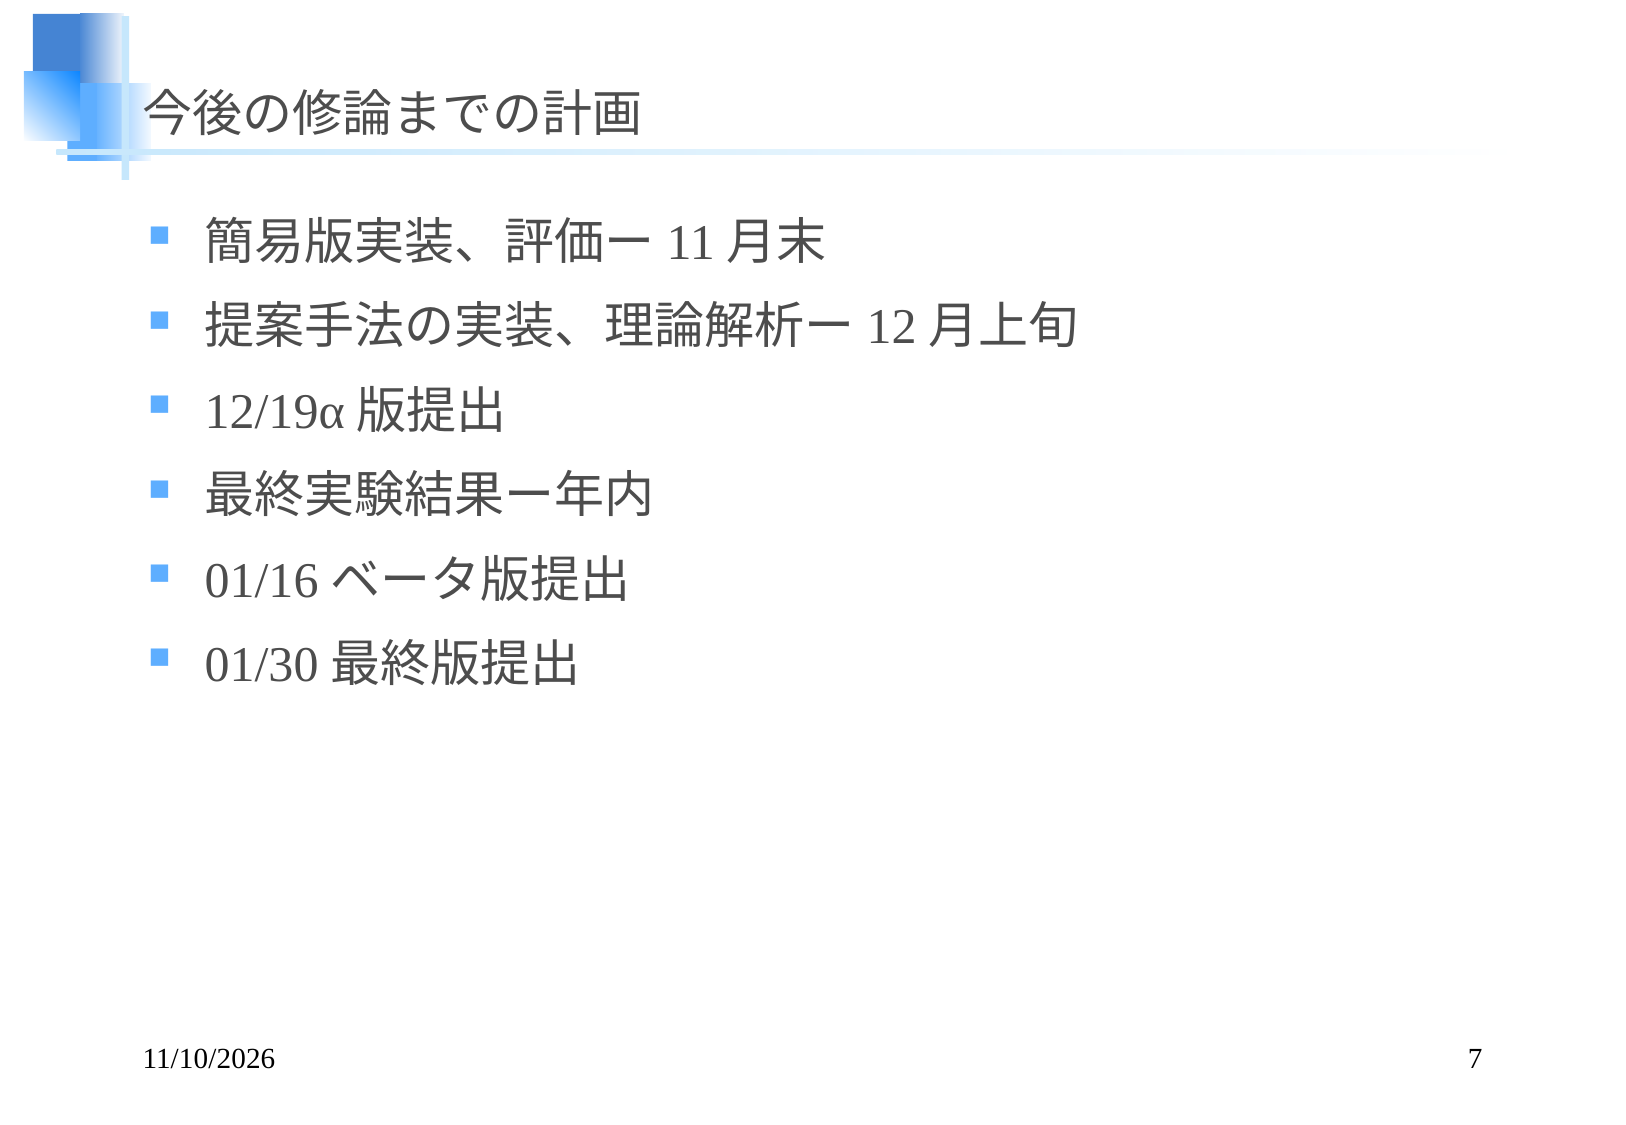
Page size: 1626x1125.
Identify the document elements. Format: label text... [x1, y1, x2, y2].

slide_number 7 [1159, 1035, 1498, 1083]
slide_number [127, 1034, 467, 1083]
list 簡易版実装、評価ー11月末 提案手法の実装、理論解析ー12月上旬 12/19α版提出 最終実験結果ー年内 01/16ベータ版提出 01/30最終版提出 [133, 189, 1492, 988]
title 今後の修論までの計画 [127, 54, 1522, 149]
